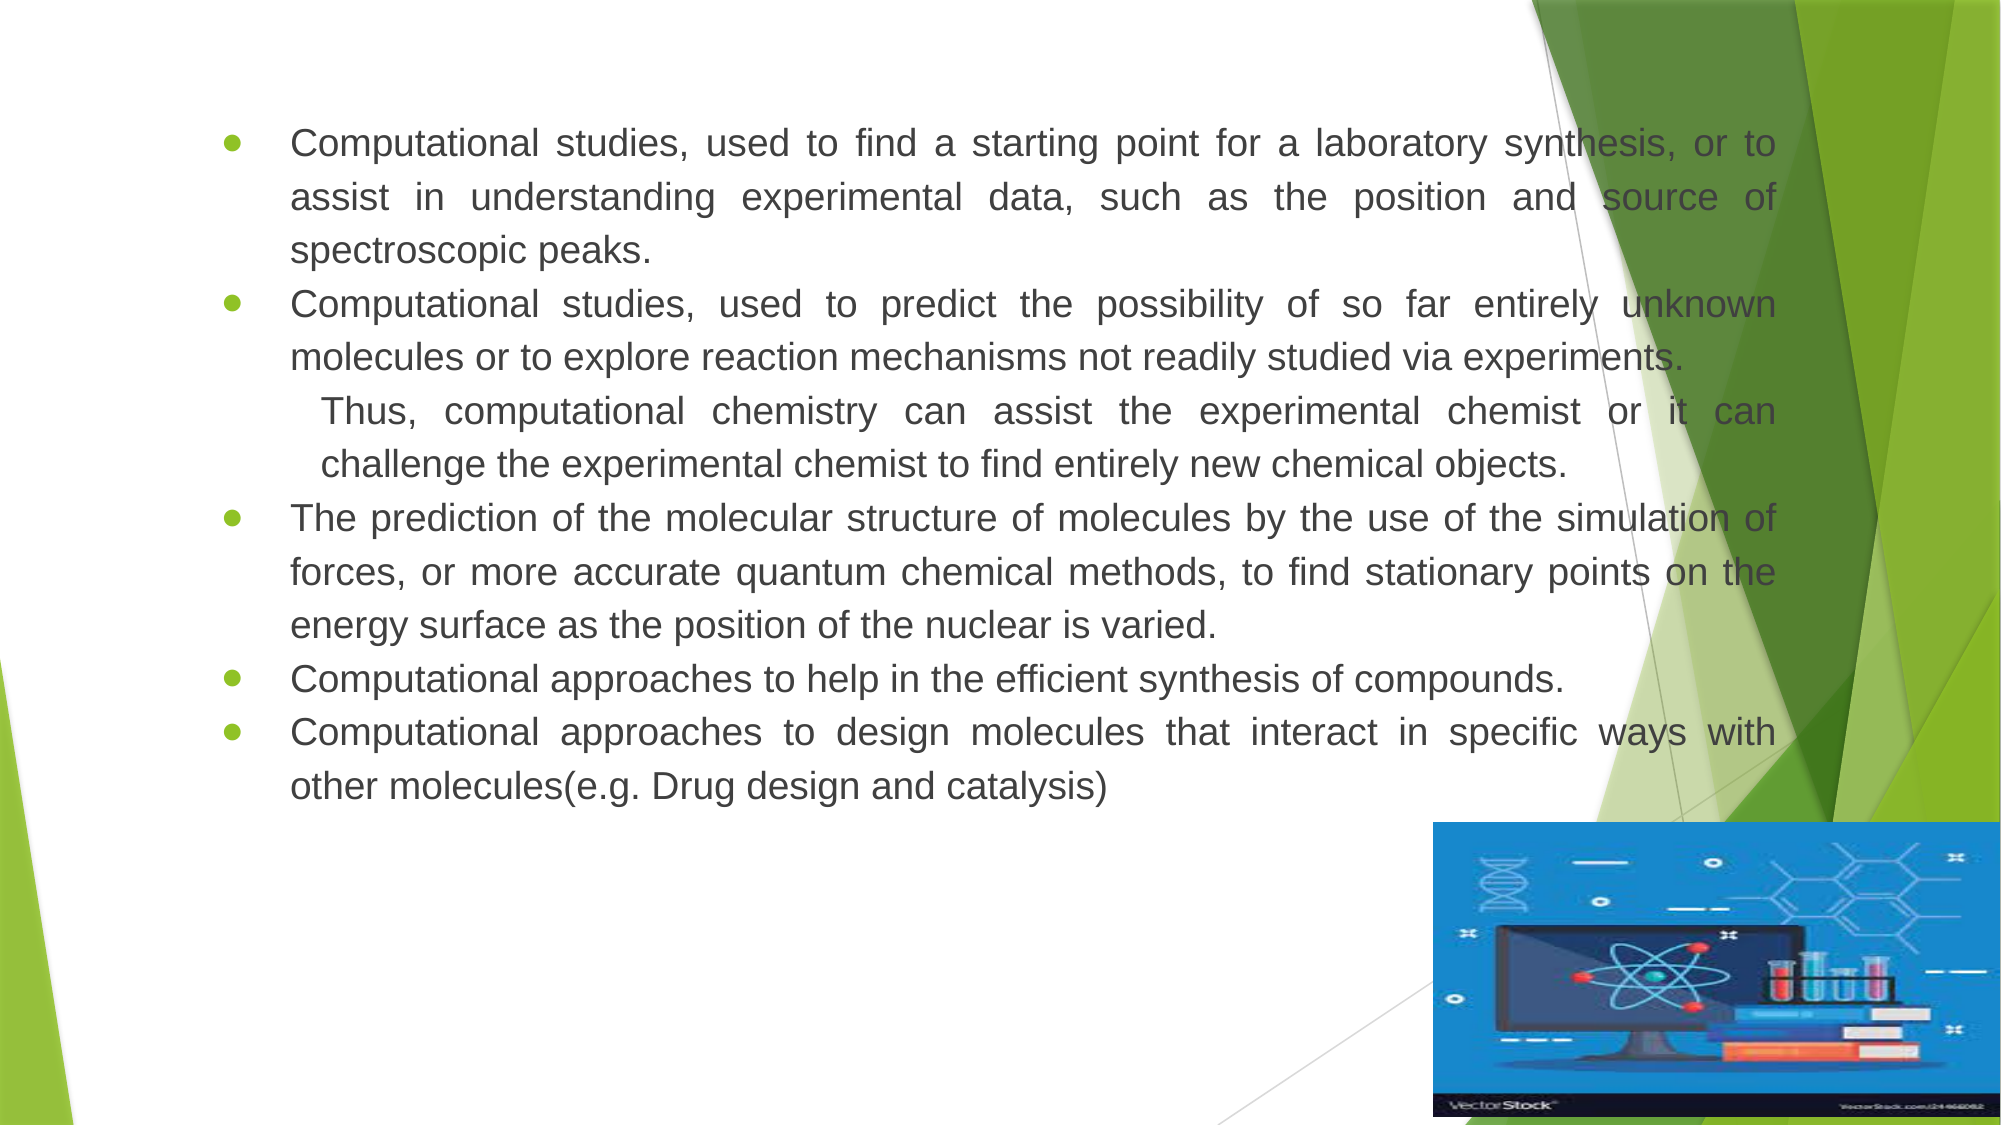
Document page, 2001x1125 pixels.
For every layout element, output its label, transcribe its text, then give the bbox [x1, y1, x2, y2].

list Computational studies, used to find a starting point for a laboratory synthesis, or to assist in understanding experimental data, such as the position and source of spectroscopic peaks. Computational studies, used to predict the possibility of so far entirely unknown molecules or to explore reaction mechanisms not readily studied via experiments. Thus, computational chemistry can assist the experimental chemist or it can challenge the experimental chemist to find entirely new chemical objects. The prediction of the molecular structure of molecules by the use of the simulation of forces, or more accurate quantum chemical methods, to find stationary points on the energy surface as the position of the nuclear is varied. Computational approaches to help in the efficient synthesis of compounds. Computational approaches to design molecules that interact in specific ways with other molecules(e.g. Drug design and catalysis) [170, 90, 1797, 920]
picture [1433, 822, 2000, 1118]
